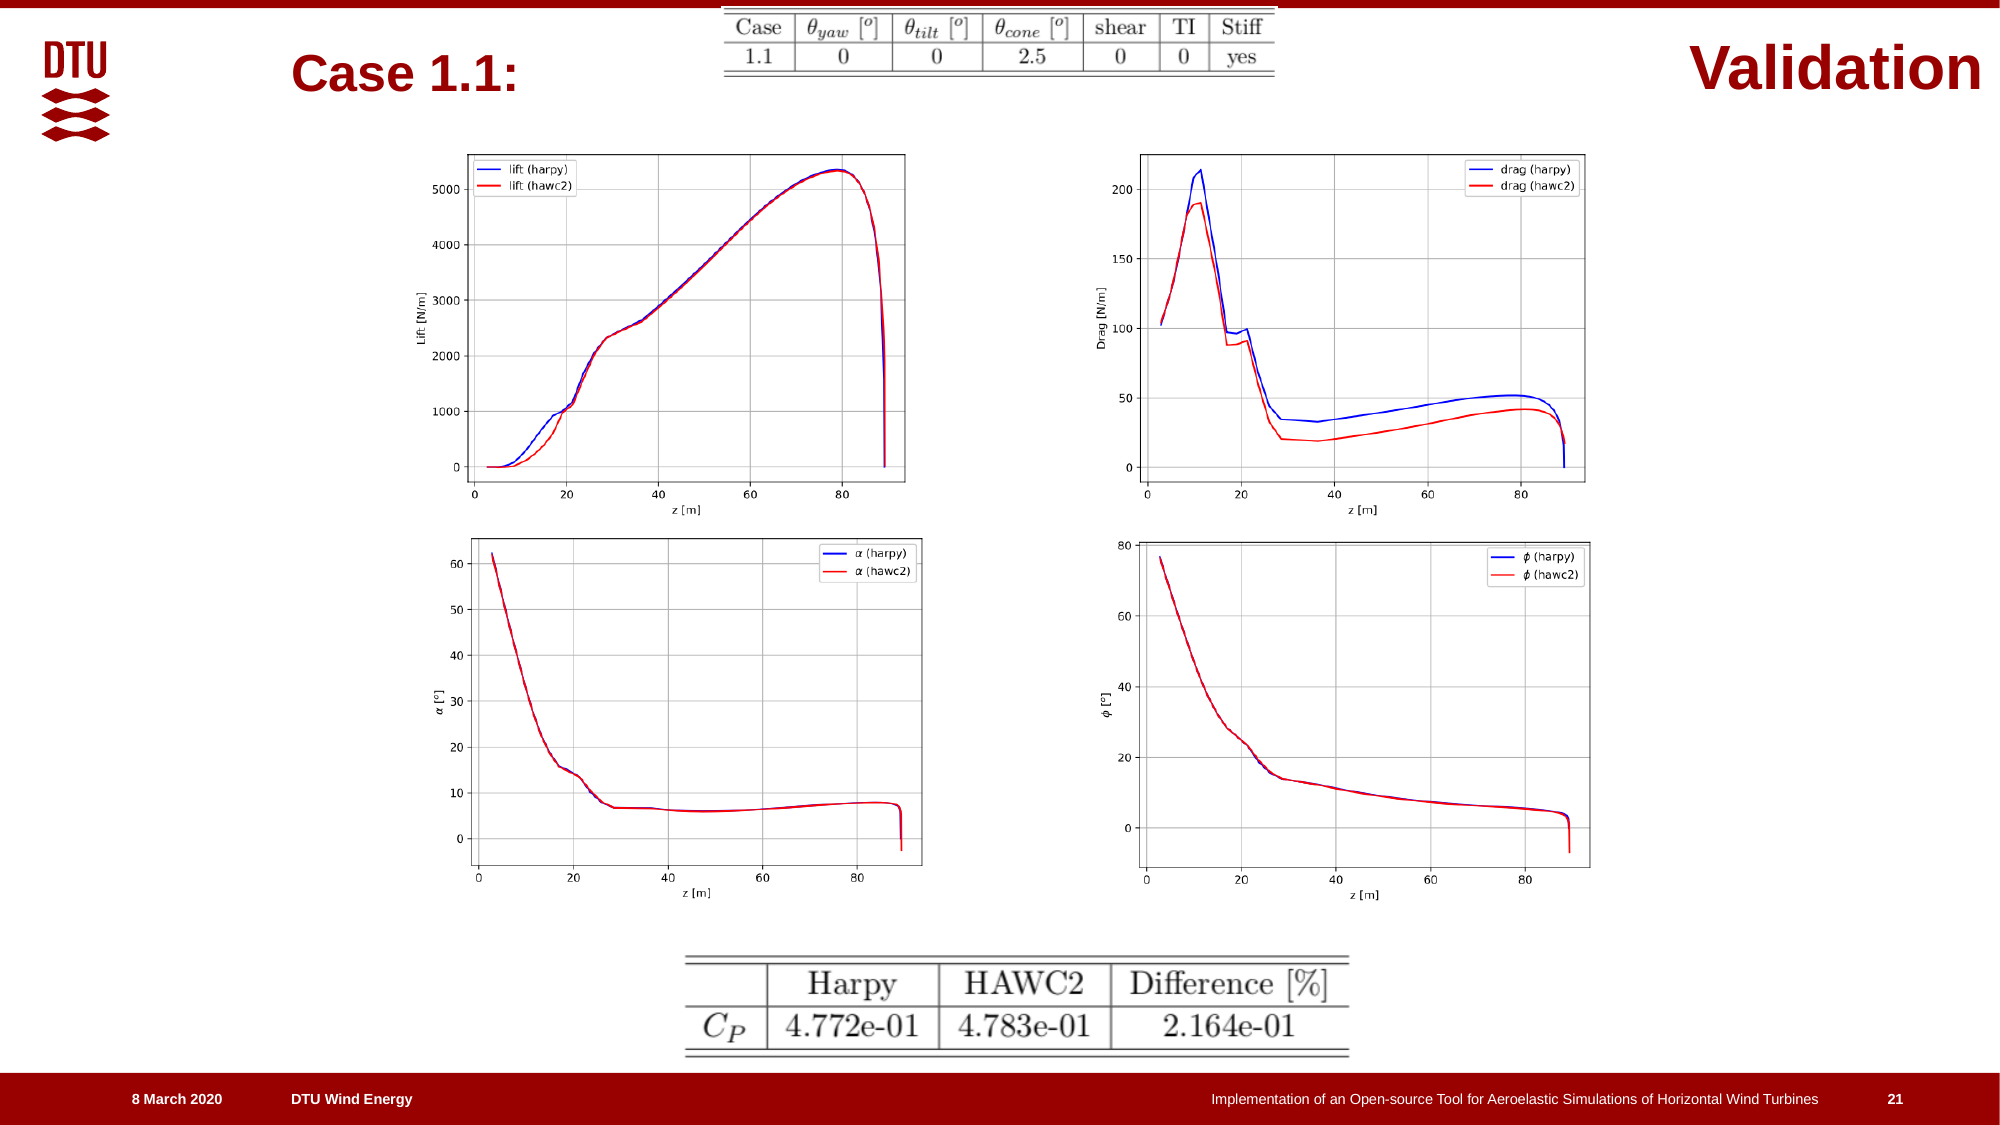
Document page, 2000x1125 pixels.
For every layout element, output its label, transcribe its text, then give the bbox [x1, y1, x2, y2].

picture [721, 6, 1279, 80]
picture [681, 952, 1353, 1060]
text_box Validation [456, 15, 1985, 102]
title Case 1.1: [291, 42, 456, 102]
picture [1084, 142, 1600, 913]
picture [404, 142, 932, 911]
slide_number 21 [1887, 1073, 1959, 1125]
